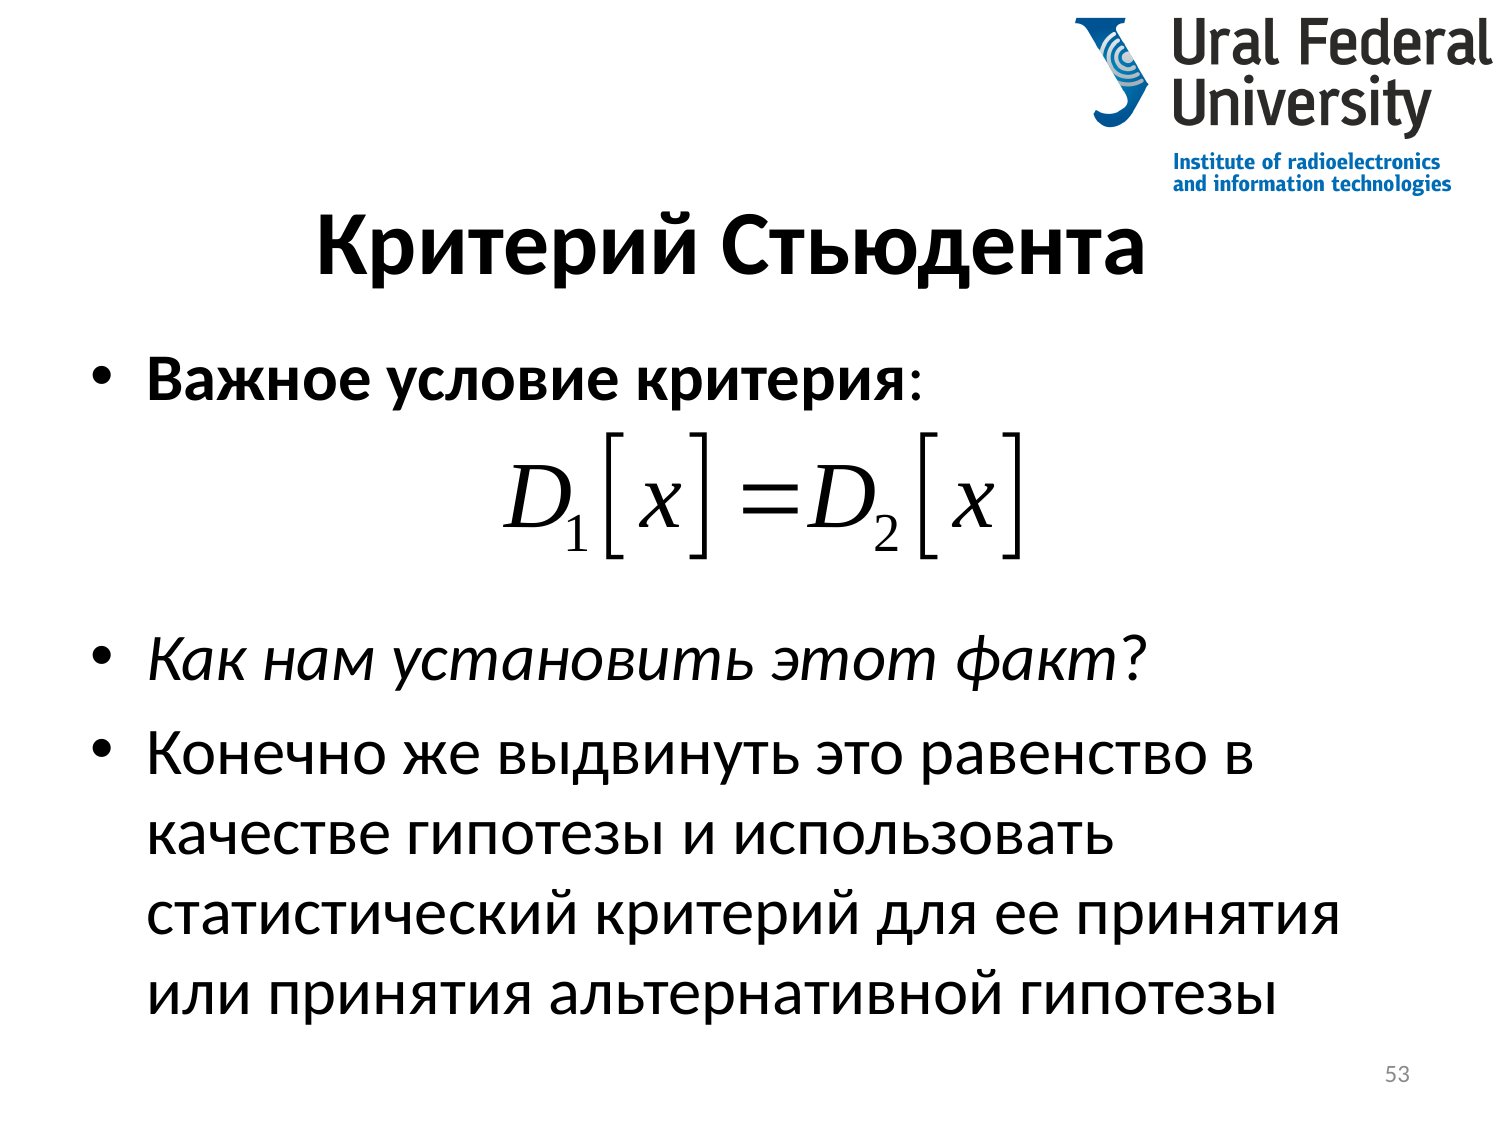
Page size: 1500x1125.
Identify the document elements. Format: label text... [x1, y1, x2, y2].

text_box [489, 432, 1043, 575]
title Критерий Стьюдента [29, 172, 1436, 303]
picture [1074, 0, 1493, 202]
list Важное условие критерия: Как нам установить этот факт? Конечно же выдвинуть это равенство в качестве гипотезы и использовать статистический критерий для ее принятия или принятия альтернативной гипотезы [75, 326, 1425, 1094]
slide_number 53 [1074, 1042, 1425, 1103]
